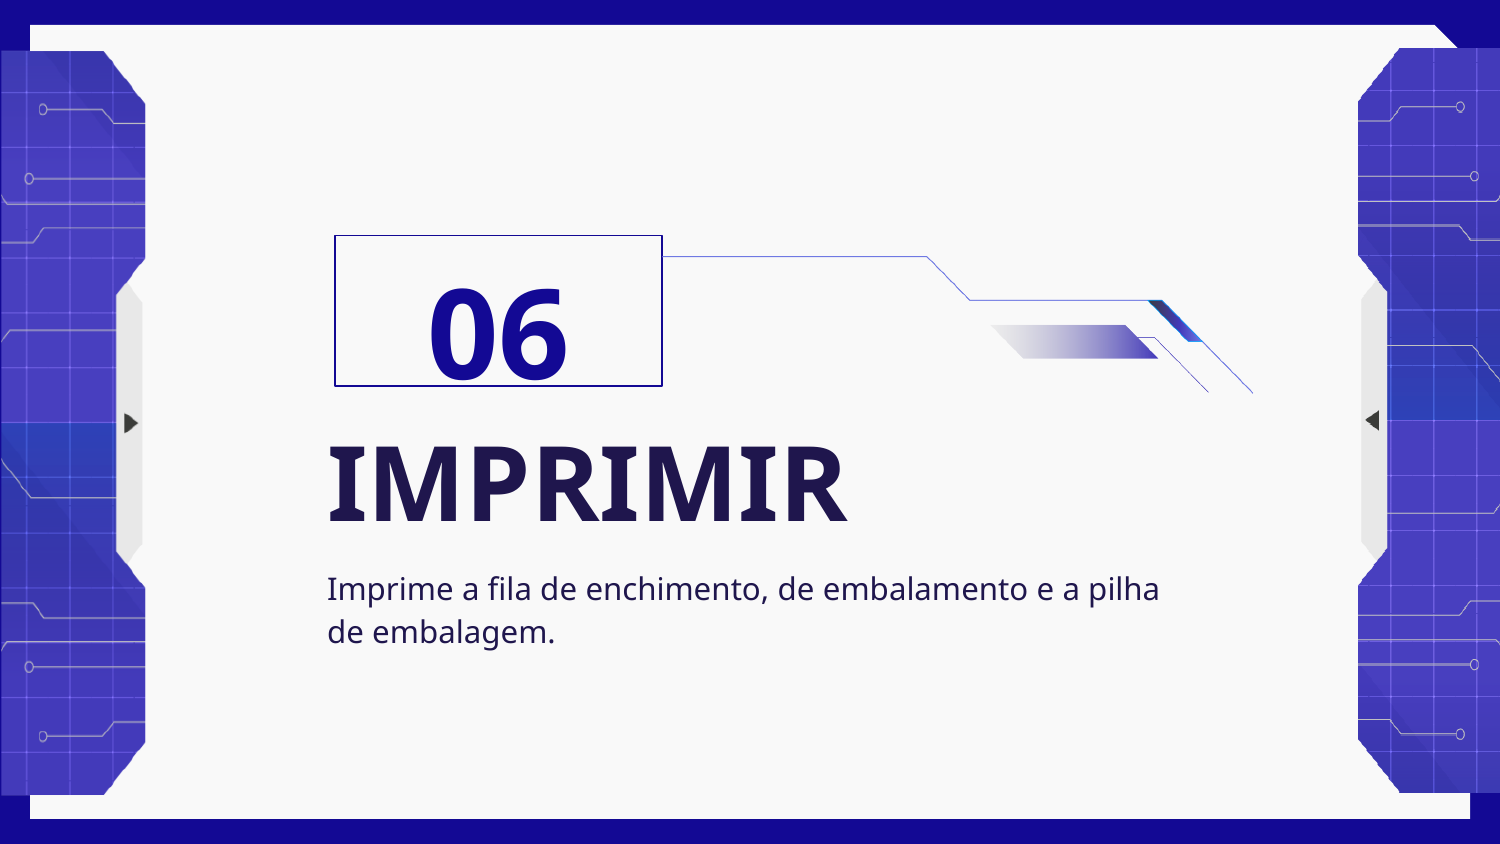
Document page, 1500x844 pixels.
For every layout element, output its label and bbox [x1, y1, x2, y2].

text_box [1, 11, 1500, 833]
